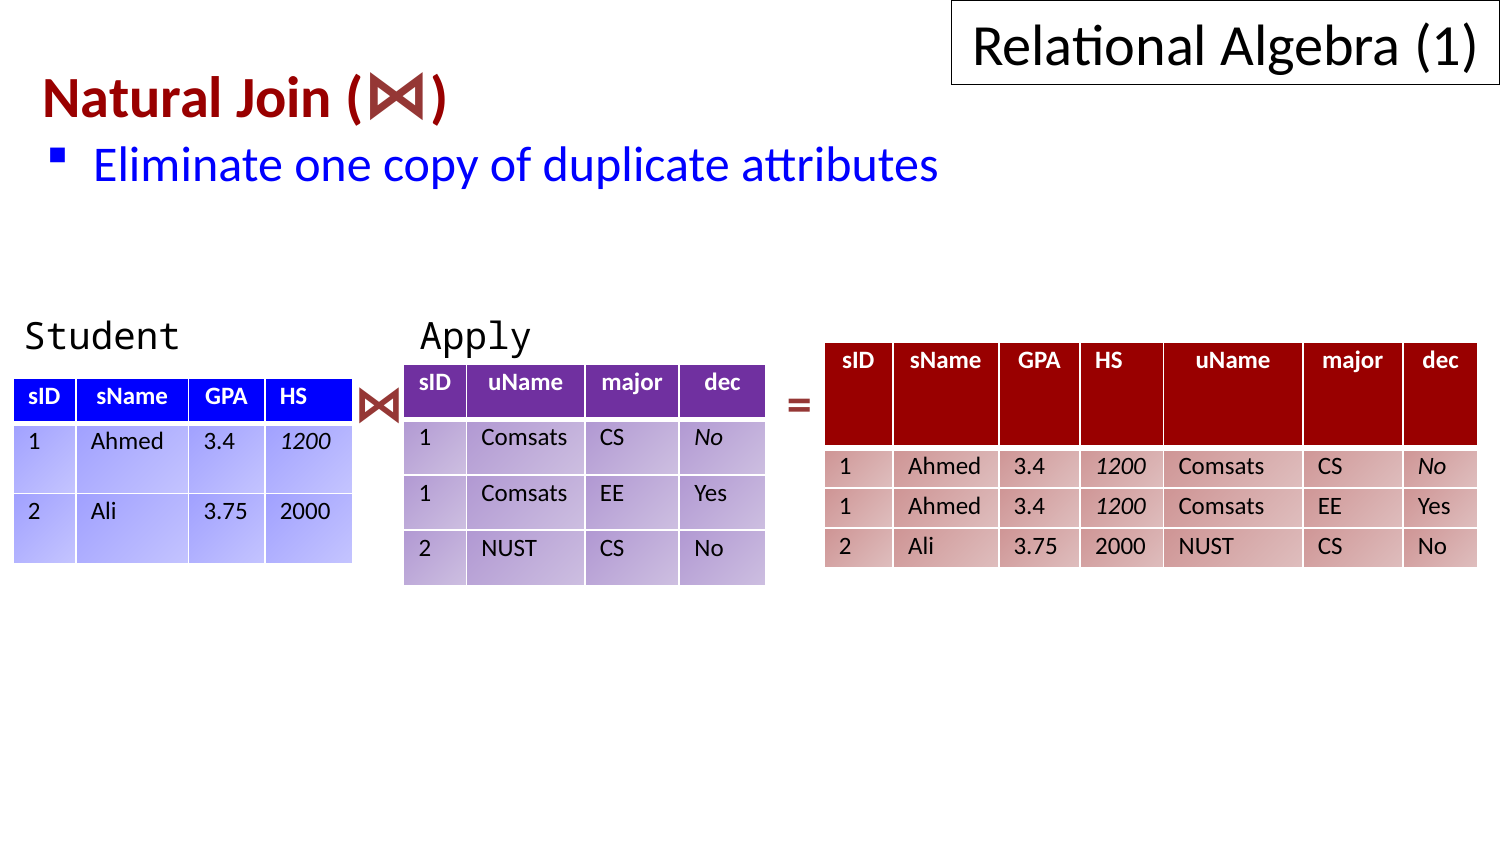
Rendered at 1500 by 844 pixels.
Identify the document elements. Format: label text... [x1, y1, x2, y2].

table_cell EE [1304, 489, 1402, 527]
table_header GPA [189, 379, 264, 421]
table_cell CS [586, 422, 678, 474]
table_cell Yes [1404, 489, 1477, 527]
text_box Student [8, 304, 196, 365]
table_header sName [77, 379, 188, 421]
table_cell Comsats [467, 476, 584, 529]
table_cell Comsats [467, 422, 584, 474]
table_header major [586, 365, 678, 417]
table_header sID [404, 365, 466, 417]
table_cell 3.75 [189, 494, 264, 563]
table_header major [1304, 343, 1402, 445]
table_cell 1 [14, 426, 75, 493]
table_header dec [680, 365, 765, 417]
table_cell 2000 [266, 494, 352, 563]
table_cell 3.4 [1000, 489, 1079, 527]
table_cell 1 [404, 476, 466, 529]
table_cell CS [1304, 529, 1402, 567]
table_cell Ahmed [894, 489, 998, 527]
table_cell 2 [14, 494, 75, 563]
table_cell Ali [77, 494, 188, 563]
table_cell Ahmed [77, 426, 188, 493]
table_header uName [1164, 343, 1302, 445]
table_cell Ahmed [894, 451, 998, 487]
table_cell 1200 [266, 426, 352, 493]
table_cell NUST [1164, 529, 1302, 567]
text_box Natural Join (⋈) Eliminate one copy of duplicate attributes ⋈ = [12, 43, 1380, 536]
table_cell Comsats [1164, 451, 1302, 487]
table_cell 2 [825, 529, 892, 567]
table_cell No [680, 531, 765, 585]
table_cell 1 [825, 489, 892, 527]
table_cell EE [586, 476, 678, 529]
table_cell 1200 [1081, 451, 1163, 487]
text_box Apply [404, 304, 548, 365]
table_cell 2000 [1081, 529, 1163, 567]
table_cell 1 [825, 451, 892, 487]
table_header sID [825, 343, 892, 445]
table_cell 3.4 [1000, 451, 1079, 487]
table_header GPA [1000, 343, 1079, 445]
table_cell 3.75 [1000, 529, 1079, 567]
table_cell 1 [404, 422, 466, 474]
table_cell NUST [467, 531, 584, 585]
table_cell 1200 [1081, 489, 1163, 527]
table_cell No [1404, 529, 1477, 567]
table_header uName [467, 365, 584, 417]
table_header dec [1404, 343, 1477, 445]
table_cell CS [586, 531, 678, 585]
table_header HS [1081, 343, 1163, 445]
table_cell Ali [894, 529, 998, 567]
table_cell Comsats [1164, 489, 1302, 527]
table_cell No [1404, 451, 1477, 487]
table_cell CS [1304, 451, 1402, 487]
text_box Relational Algebra (1) [951, 0, 1500, 85]
table_header HS [266, 379, 352, 421]
table_cell 3.4 [189, 426, 264, 493]
table_header sName [894, 343, 998, 445]
table_cell No [680, 422, 765, 474]
table_cell 2 [404, 531, 466, 585]
table_cell Yes [680, 476, 765, 529]
table_header sID [14, 379, 75, 421]
